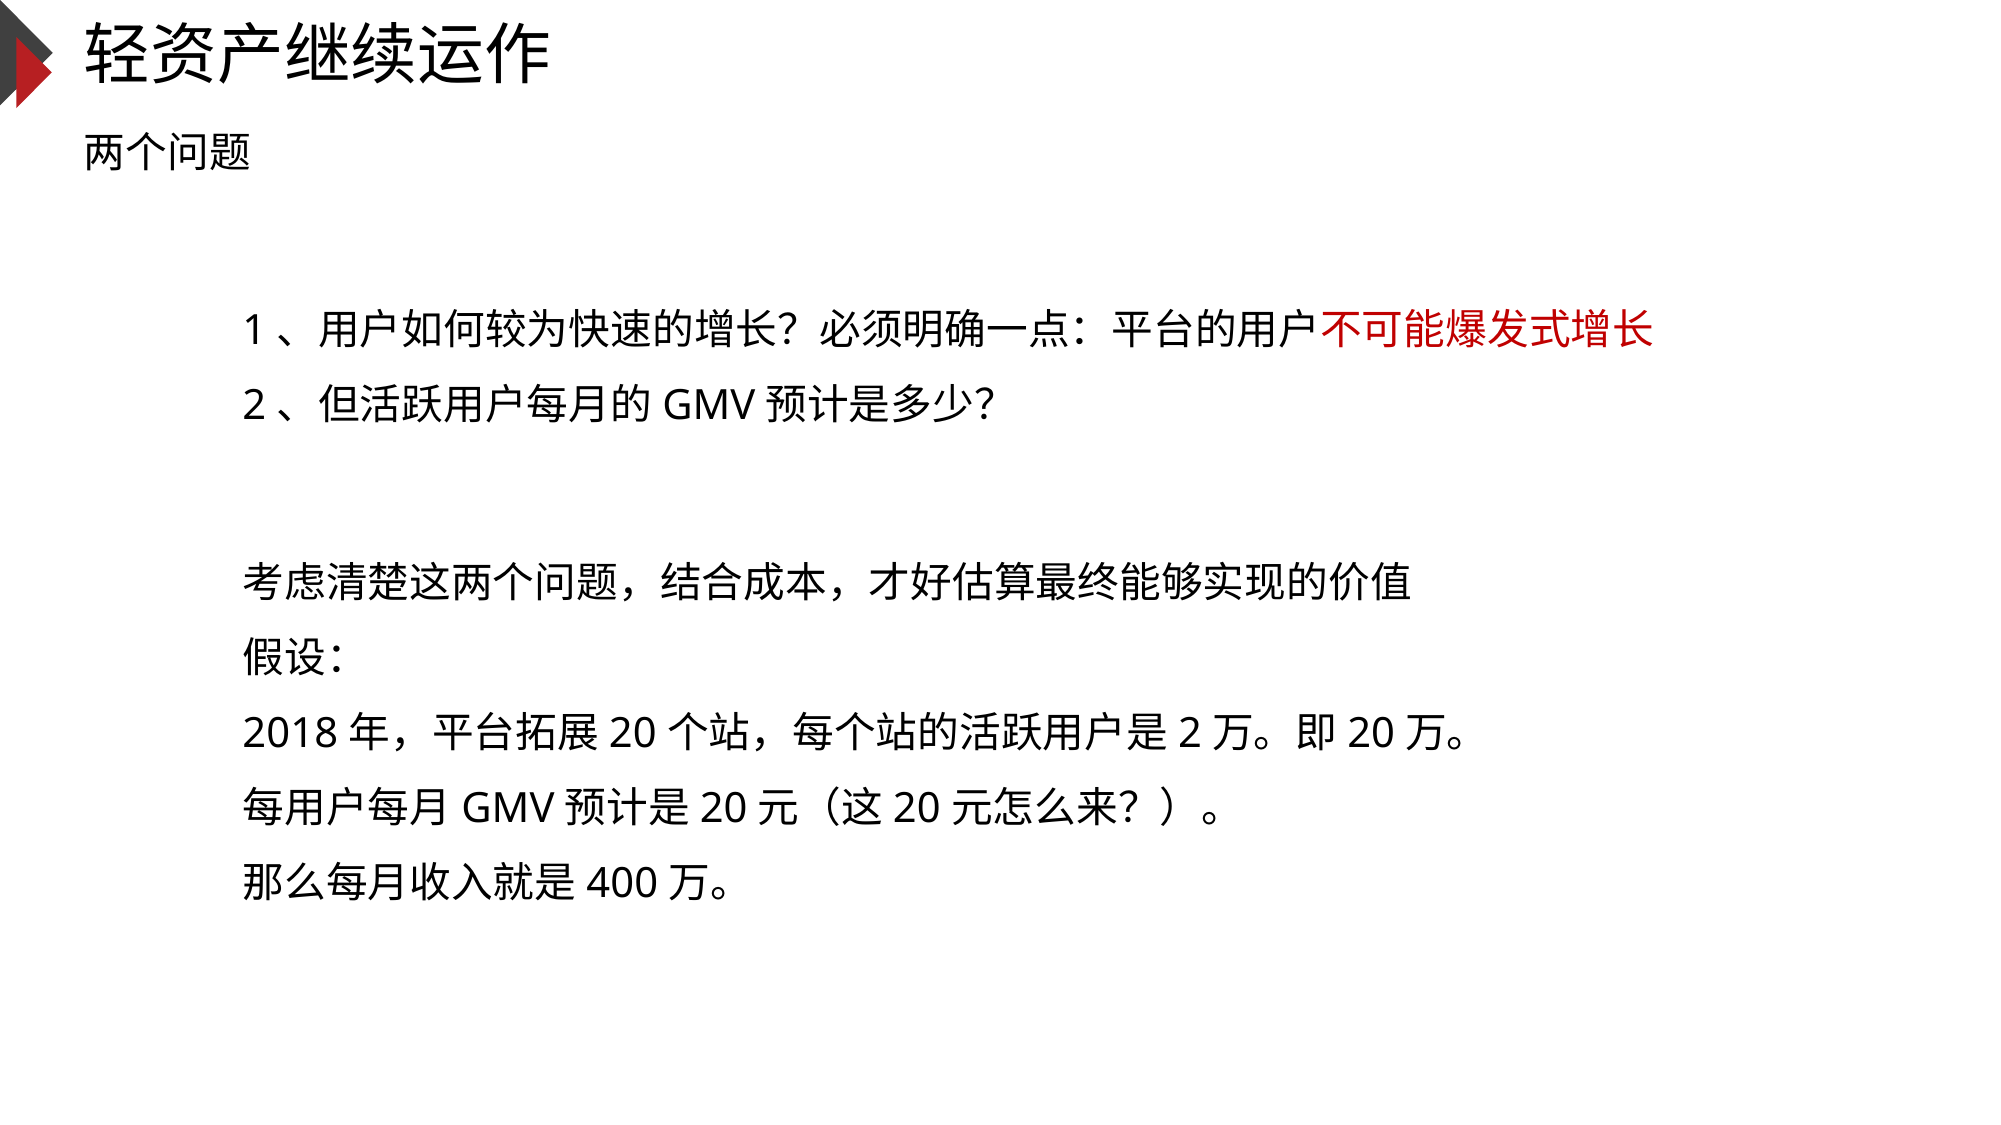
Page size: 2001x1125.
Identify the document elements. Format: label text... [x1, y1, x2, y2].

title 轻资产继续运作 [69, 13, 1474, 92]
text_box 两个问题 [69, 118, 1269, 183]
text_box 1、用户如何较为快速的增长？必须明确一点：平台的用户不可能爆发式增长 2、但活跃用户每月的GMV预计是多少？ [227, 270, 1743, 435]
text_box 考虑清楚这两个问题，结合成本，才好估算最终能够实现的价值 假设： 2018年，平台拓展20个站，每个站的活跃用户是2万。即20万。 每用户每月GMV预计是20元（这20元怎么来？）。 那么每月收入就是400万。 [227, 523, 1574, 914]
